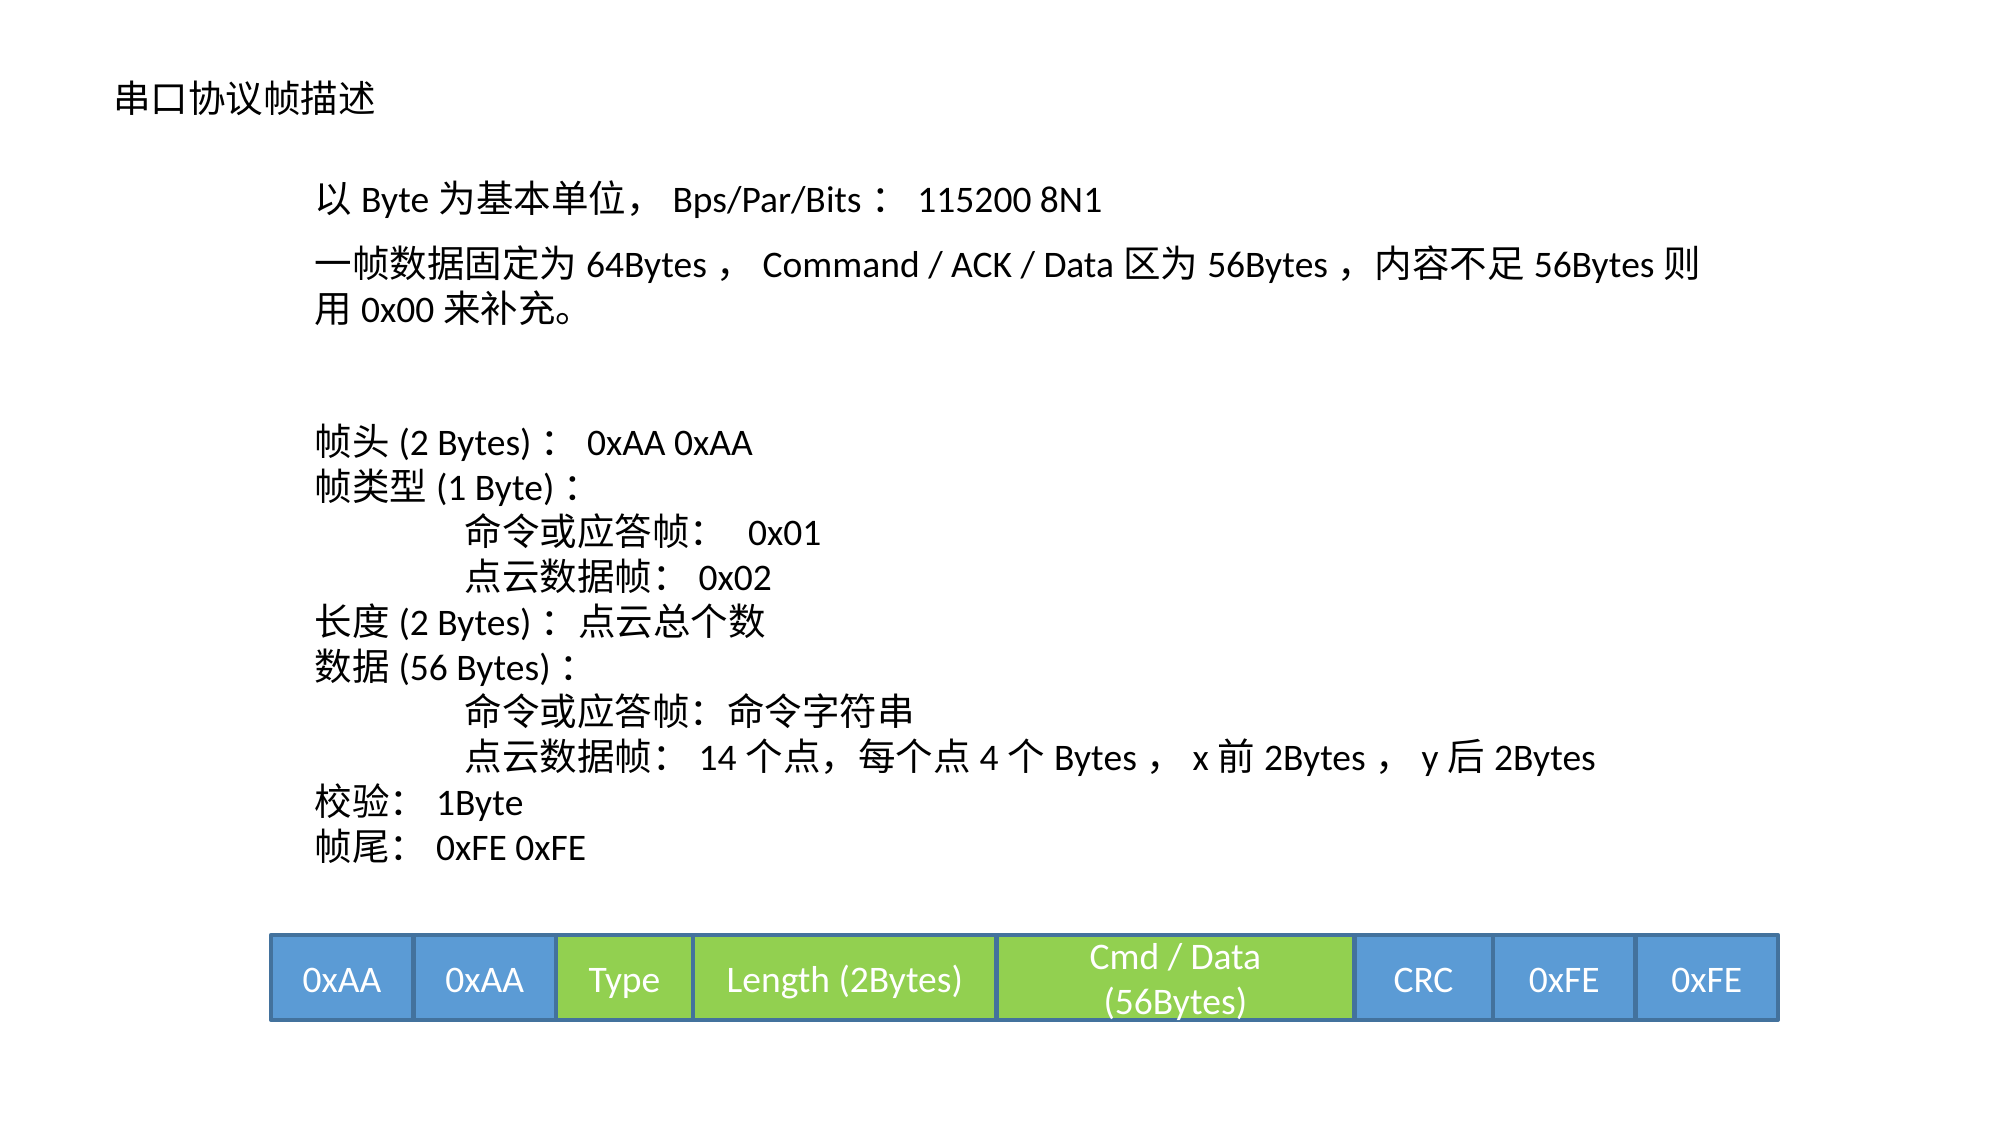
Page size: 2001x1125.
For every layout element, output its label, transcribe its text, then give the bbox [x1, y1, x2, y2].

text_box CRC [1352, 933, 1491, 1022]
text_box 0xFE [1638, 933, 1780, 1022]
text_box 一帧数据固定为64Bytes，Command / ACK / Data区为56Bytes，内容不足56Bytes则用0x00来补充。 [299, 232, 1740, 337]
text_box 串口协议帧描述 [98, 67, 391, 128]
text_box Cmd / Data (56Bytes) [999, 933, 1352, 1022]
text_box 0xFE [1491, 933, 1638, 1022]
text_box 帧头(2 Bytes)：0xAA 0xAA 帧类型(1 Byte)： 命令或应答帧： 0x01 点云数据帧：0x02 长度(2 Bytes)：点云总个数 数据(56 Bytes)： 命令或应答帧：命令字符串 点云数据帧：14个点，每个点4个Bytes，x前2Bytes，y后2Bytes 校验：1Byte 帧尾：0xFE 0xFE [300, 410, 1725, 865]
text_box 0xAA [411, 933, 555, 1022]
text_box 以Byte为基本单位，Bps/Par/Bits：115200 8N1 [300, 168, 1293, 228]
text_box Length (2Bytes) [691, 933, 999, 1022]
text_box 0xAA [269, 933, 411, 1022]
text_box Type [554, 933, 692, 1022]
